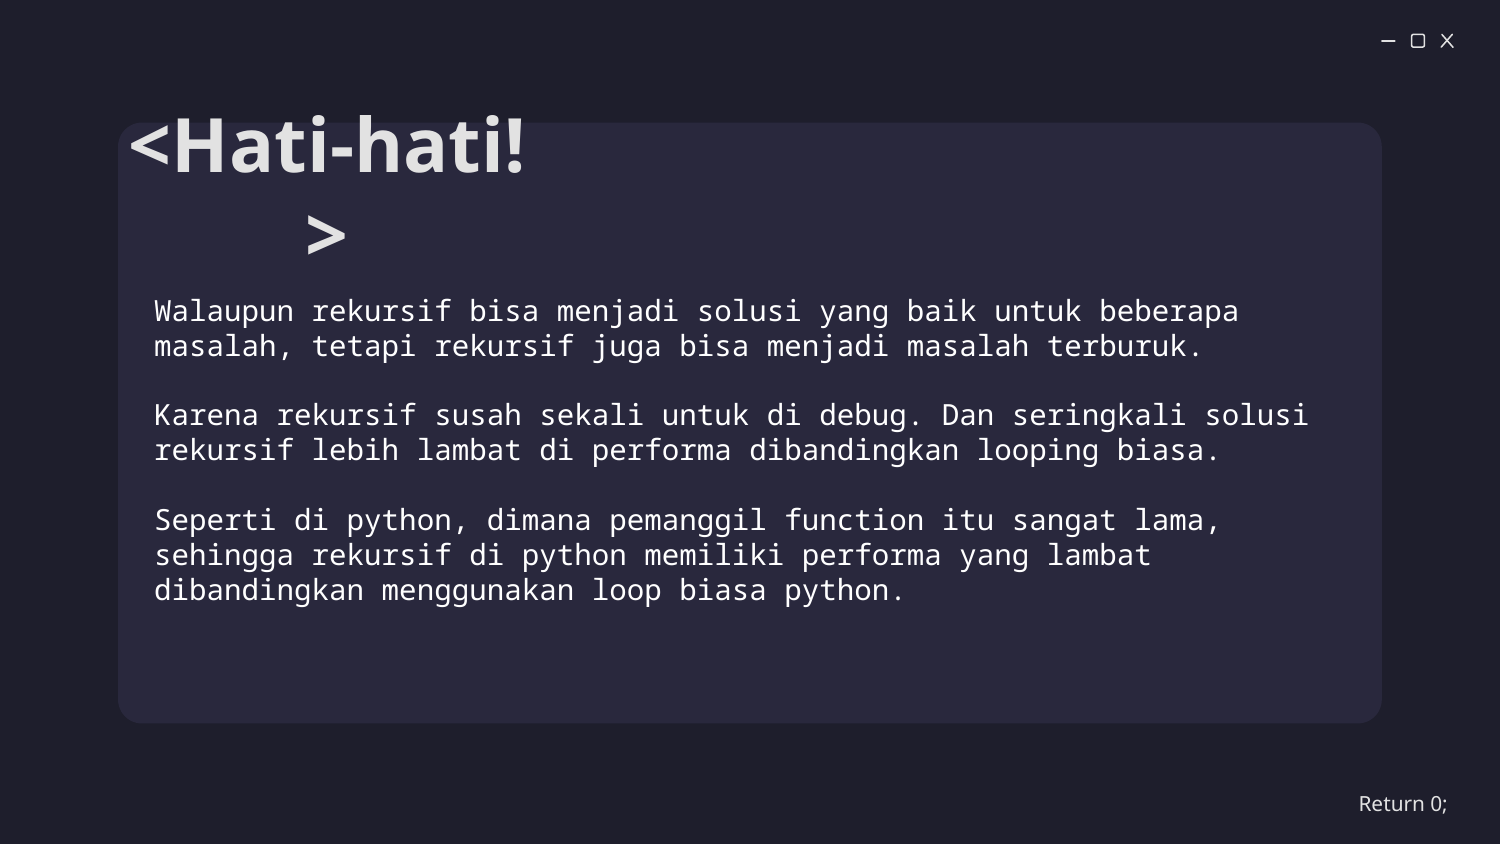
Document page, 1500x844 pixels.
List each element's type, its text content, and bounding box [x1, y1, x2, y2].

text_box Walaupun rekursif bisa menjadi solusi yang baik untuk beberapa masalah, tetapi rekursif juga bisa menjadi masalah terburuk. Karena rekursif susah sekali untuk di debug. Dan seringkali solusi rekursif lebih lambat di performa dibandingkan looping biasa. Seperti di python, dimana pemanggil function itu sangat lama, sehingga rekursif di python memiliki performa yang lambat dibandingkan menggunakan loop biasa python. [139, 284, 1356, 614]
subtitle Return 0; [1278, 780, 1453, 826]
title <Hati-hati!> [106, 106, 549, 269]
